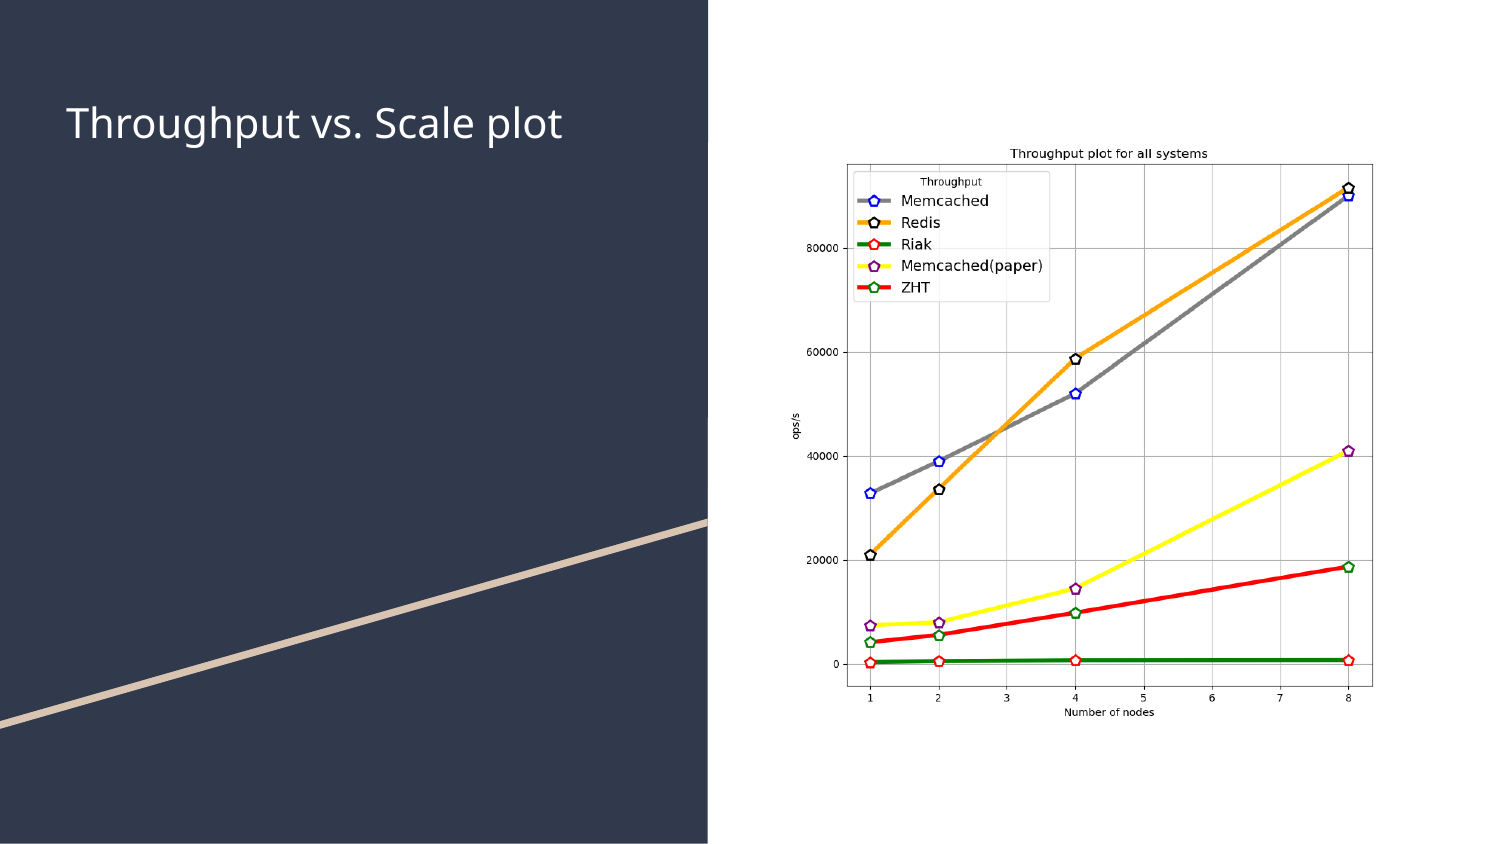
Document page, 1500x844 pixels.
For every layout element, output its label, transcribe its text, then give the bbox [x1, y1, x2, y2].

picture [761, 81, 1440, 761]
title Throughput vs. Scale plot [51, 82, 660, 494]
